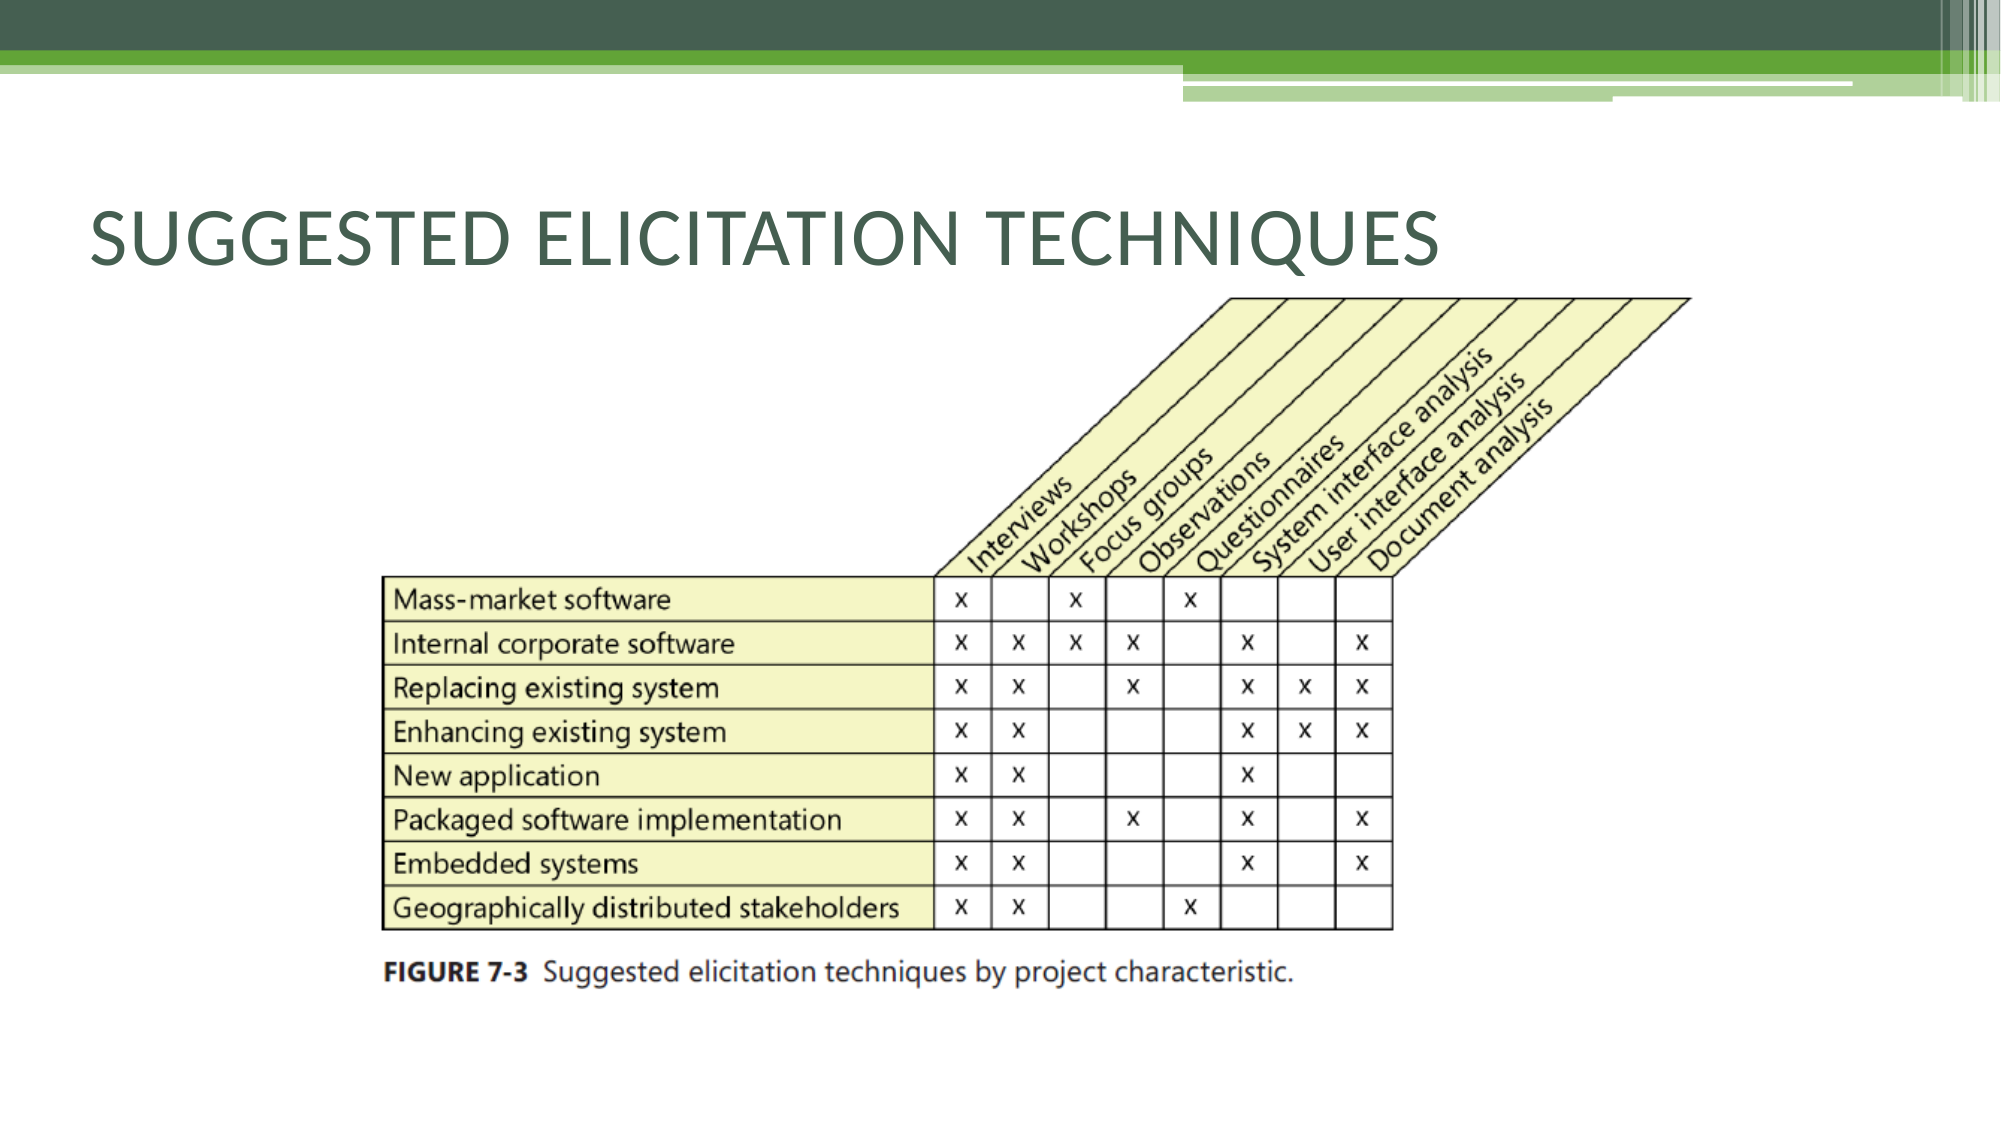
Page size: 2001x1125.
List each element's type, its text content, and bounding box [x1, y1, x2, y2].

picture [337, 268, 1749, 1020]
text_box SUGGESTED ELICITATION TECHNIQUES [74, 174, 1963, 290]
